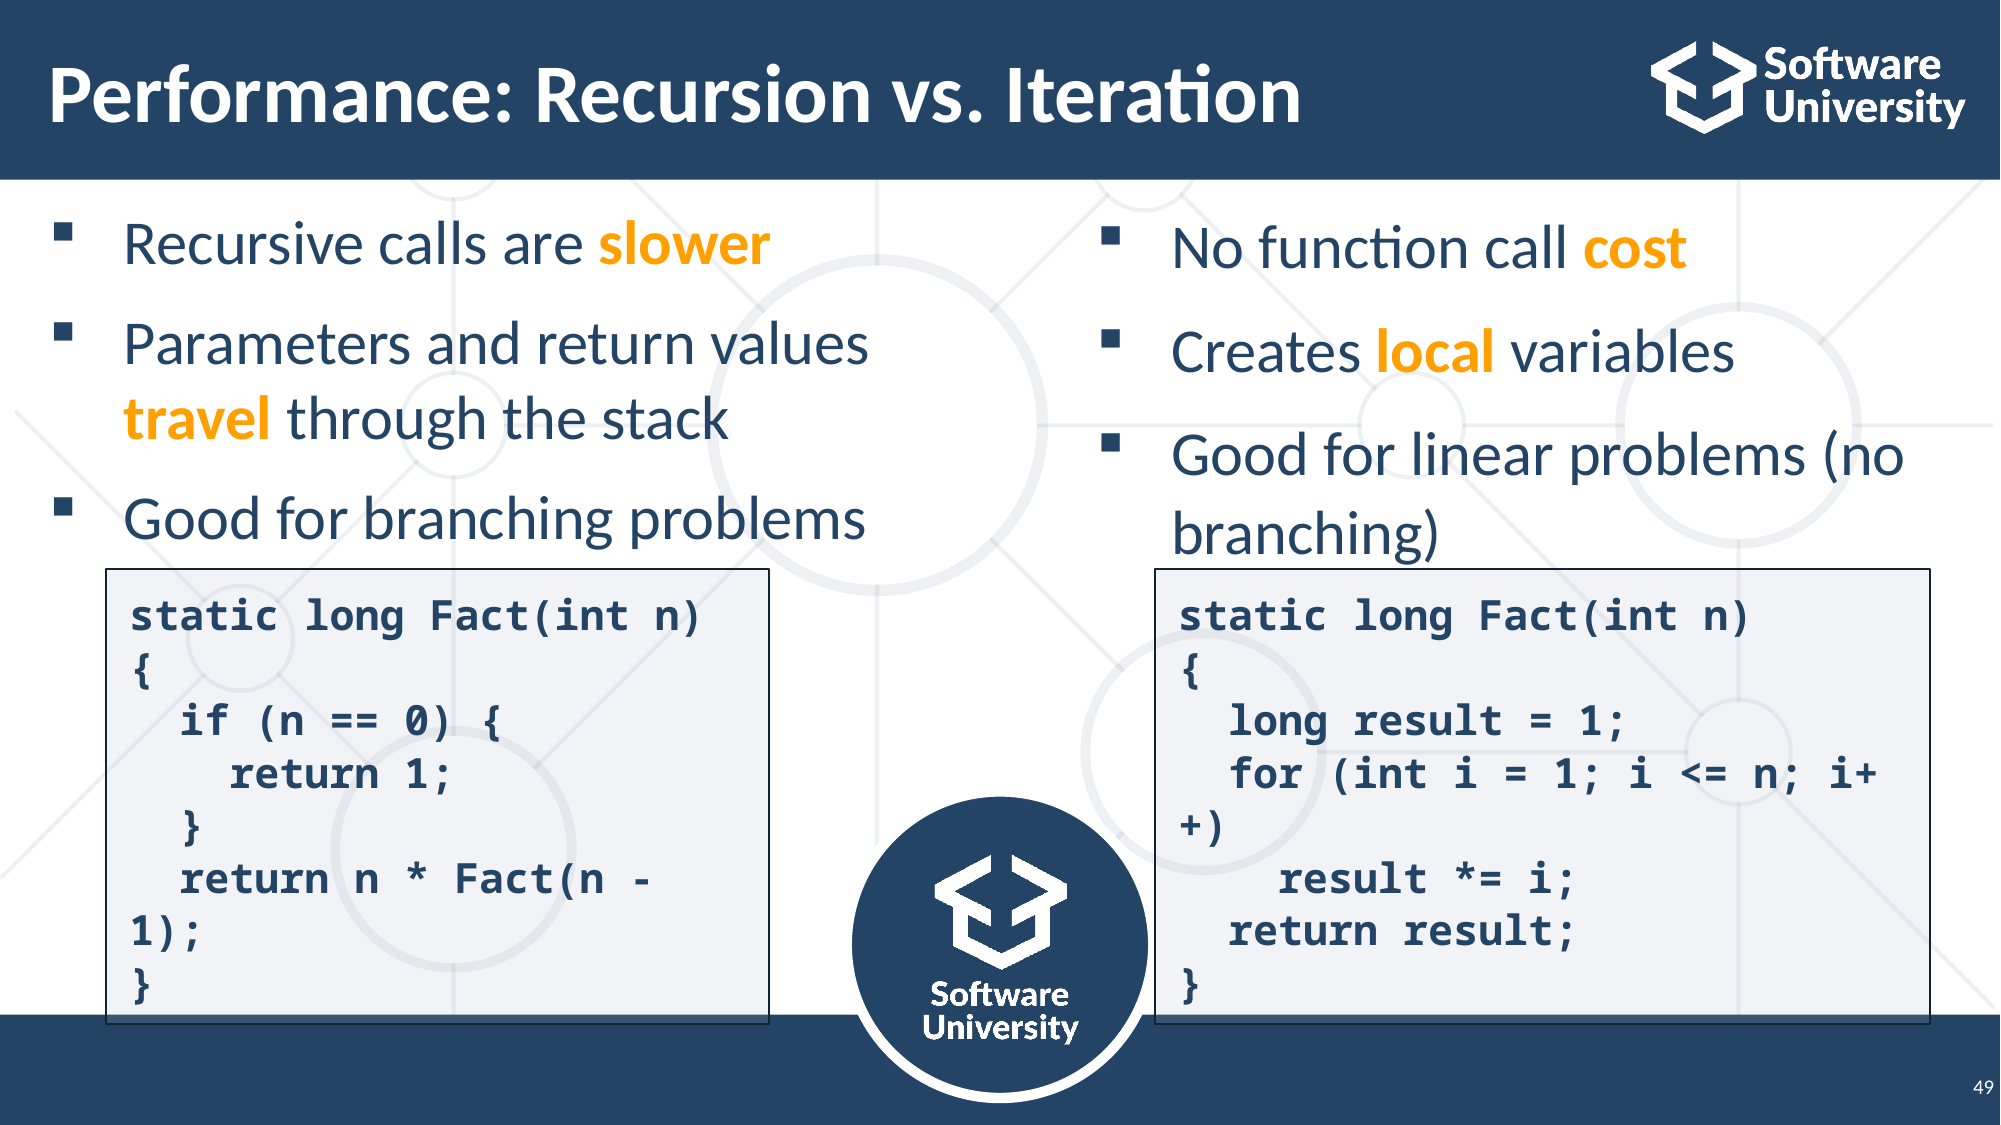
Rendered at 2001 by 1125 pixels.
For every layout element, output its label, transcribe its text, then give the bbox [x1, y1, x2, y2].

slide_number 49 [1929, 1070, 2000, 1103]
picture [1651, 41, 1966, 134]
text_box static long Fact(int n) { long result = 1; for (int i = 1; i <= n; i++) result *= i; return result; } [1154, 568, 1930, 1025]
picture [921, 854, 1079, 1049]
text_box static long Fact(int n) { if (n == 0) { return 1; } return n * Fact(n - 1); } [105, 568, 769, 1025]
title Performance: Recursion vs. Iteration [31, 16, 1591, 162]
list Recursive calls are slower Parameters and return values travel through the stack Good for branching problems [31, 196, 922, 988]
list No function call cost Creates local variables Good for linear problems (no branching) [1078, 196, 1969, 988]
